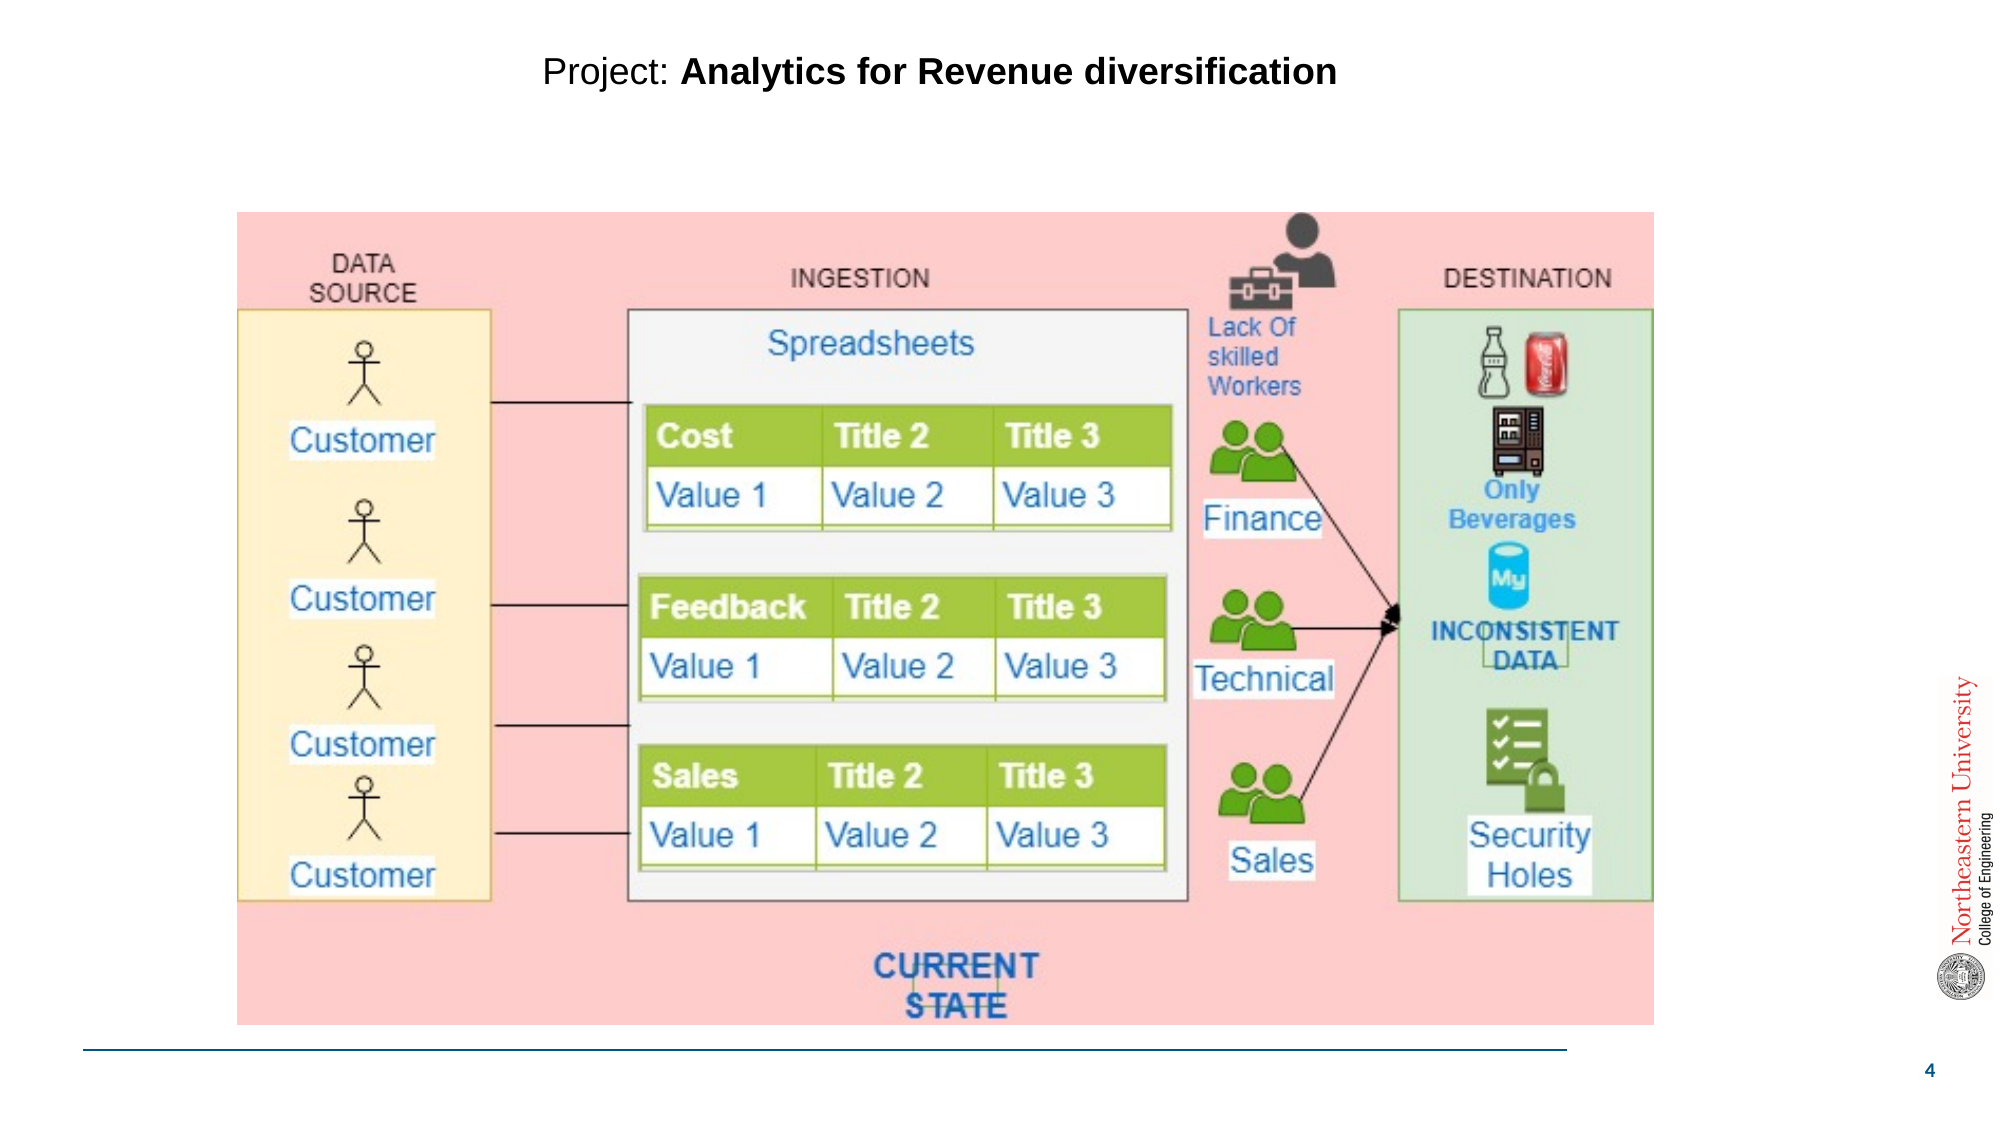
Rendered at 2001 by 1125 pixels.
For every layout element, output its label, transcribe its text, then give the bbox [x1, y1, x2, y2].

text_box Project: Analytics for Revenue diversification [527, 39, 1364, 100]
picture [237, 212, 1654, 1026]
picture [1938, 677, 1993, 999]
